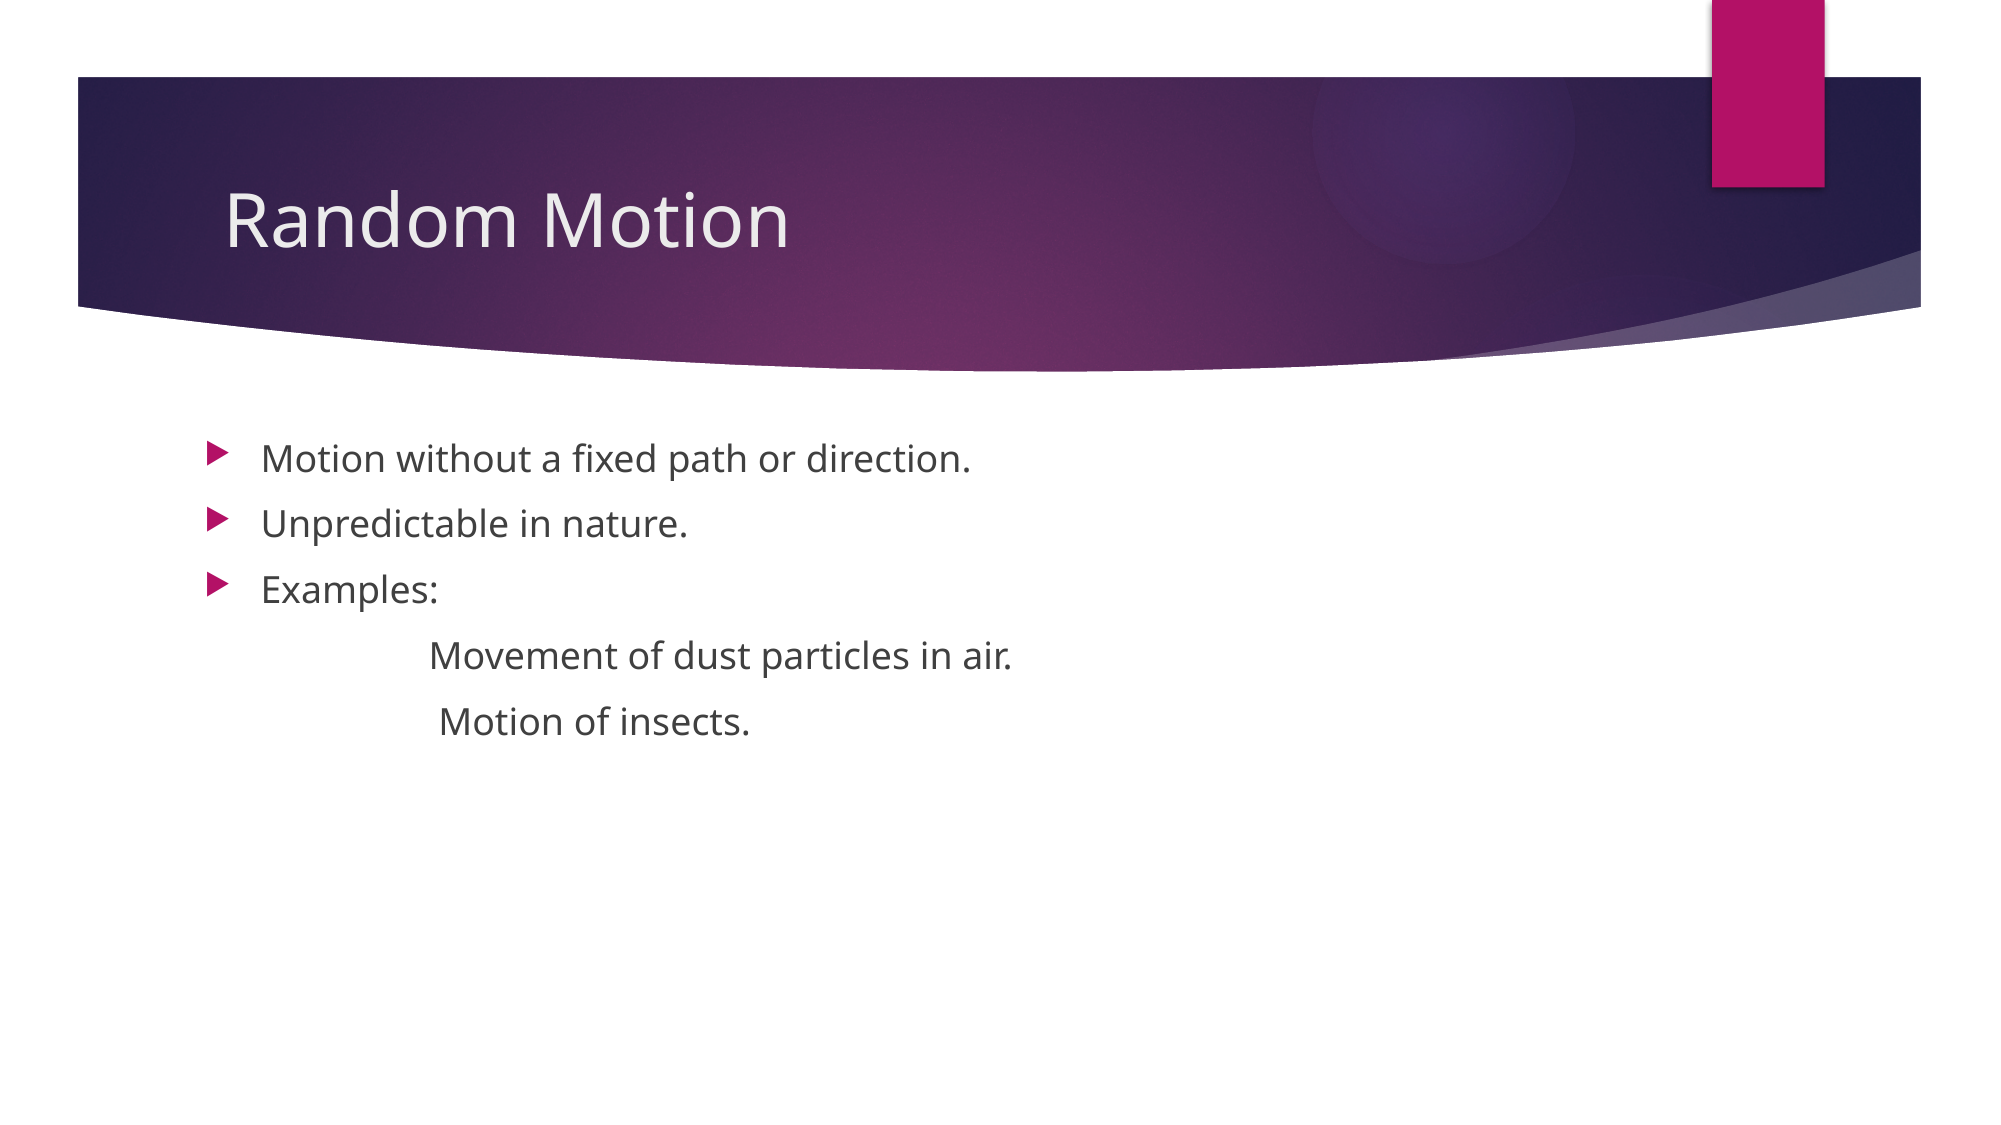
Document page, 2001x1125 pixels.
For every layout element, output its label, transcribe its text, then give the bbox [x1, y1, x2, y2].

title Random Motion [189, 159, 1627, 276]
list Motion without a fixed path or direction. Unpredictable in nature. Examples: Movement of dust particles in air. Motion of insects. [189, 427, 1638, 988]
